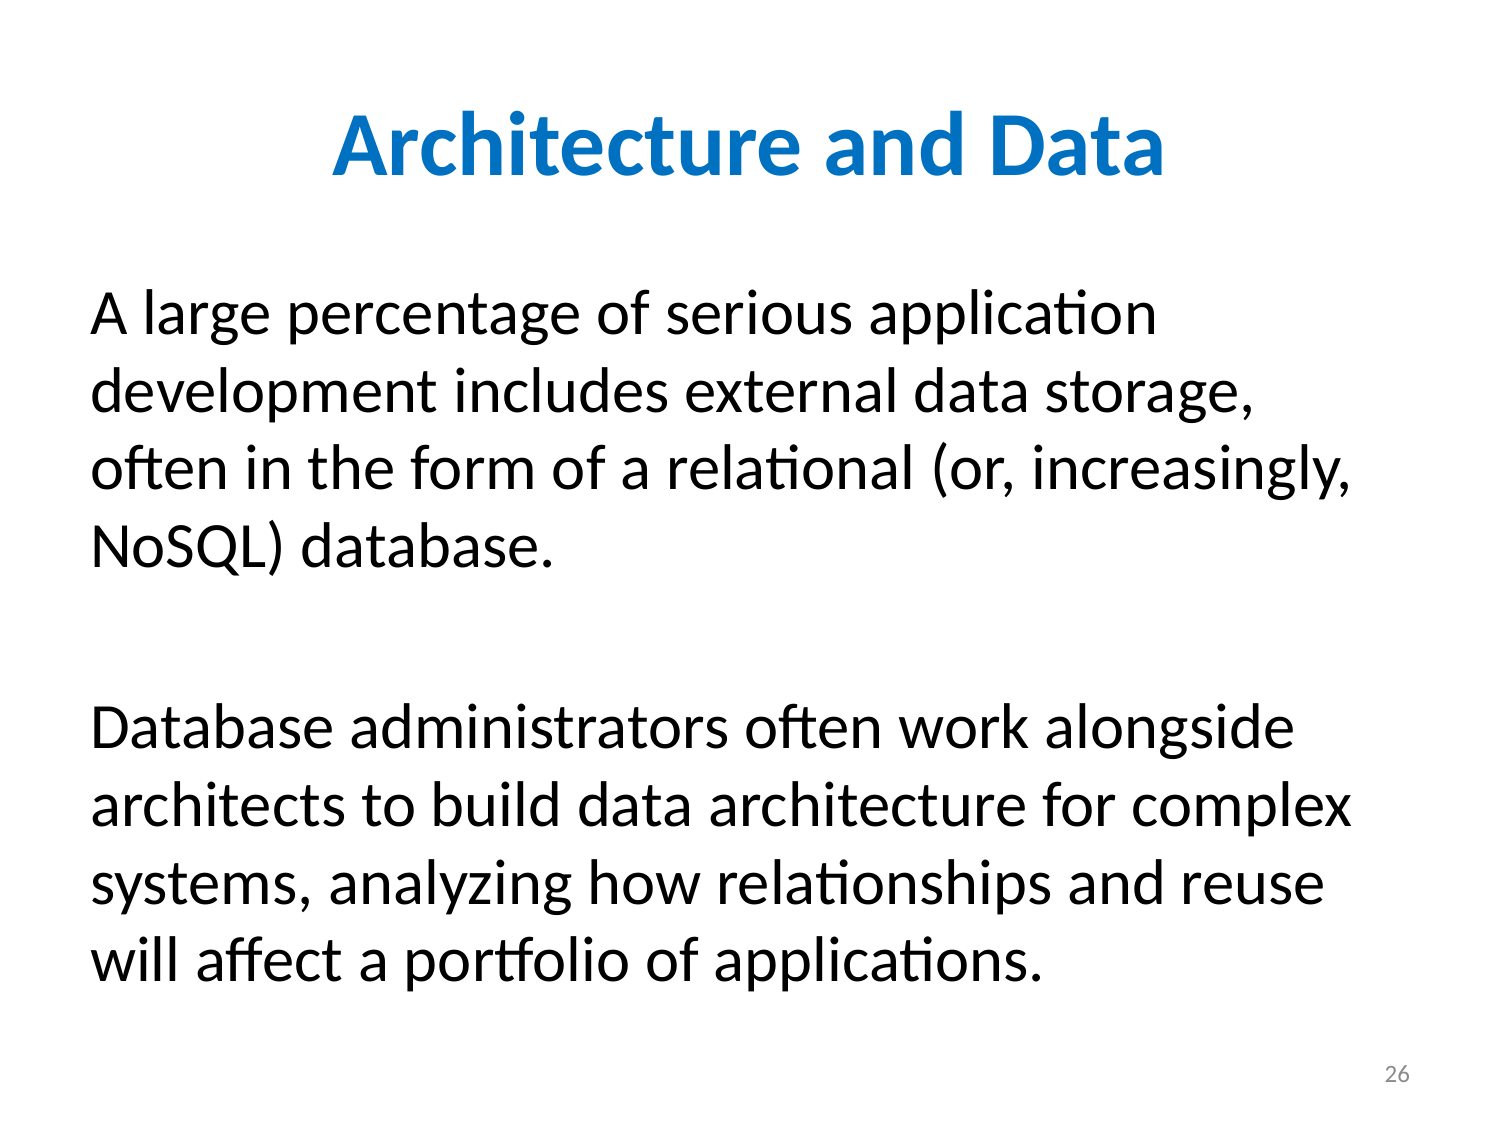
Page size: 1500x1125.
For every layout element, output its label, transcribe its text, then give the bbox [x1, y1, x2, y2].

list A large percentage of serious application development includes external data storage, often in the form of a relational (or, increasingly, NoSQL) database. Database administrators often work alongside architects to build data architecture for complex systems, analyzing how relationships and reuse will affect a portfolio of applications. [75, 262, 1425, 1005]
title Architecture and Data [75, 45, 1425, 233]
slide_number 26 [1074, 1042, 1425, 1103]
